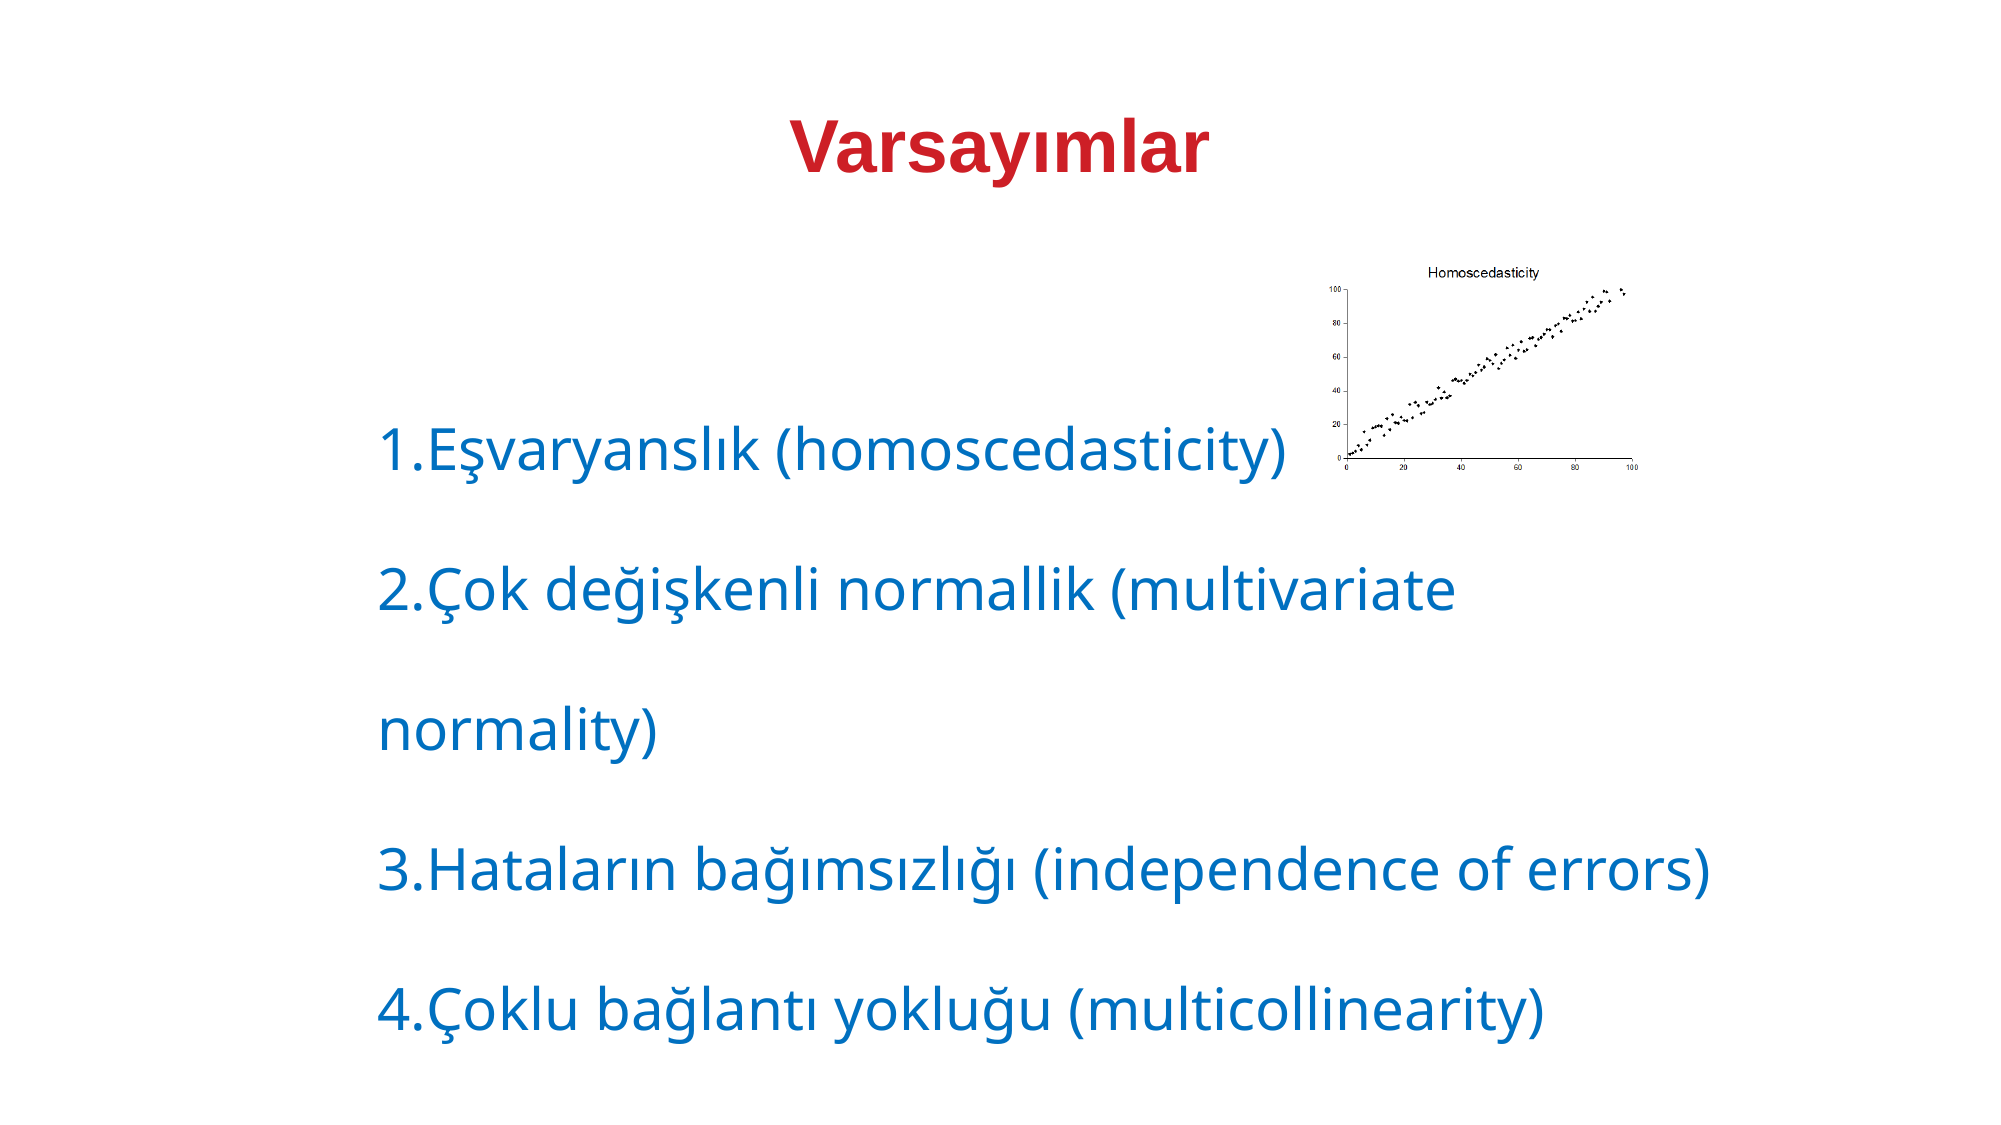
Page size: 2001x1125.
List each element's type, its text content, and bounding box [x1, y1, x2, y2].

text_box Varsayımlar [496, 79, 1504, 219]
text_box Eşvaryanslık (homoscedasticity) Çok değişkenli normallik (multivariate normality) Hataların bağımsızlığı (independence of errors) Çoklu bağlantı yokluğu (multicollinearity) [362, 334, 1743, 1050]
picture [1329, 267, 1638, 470]
